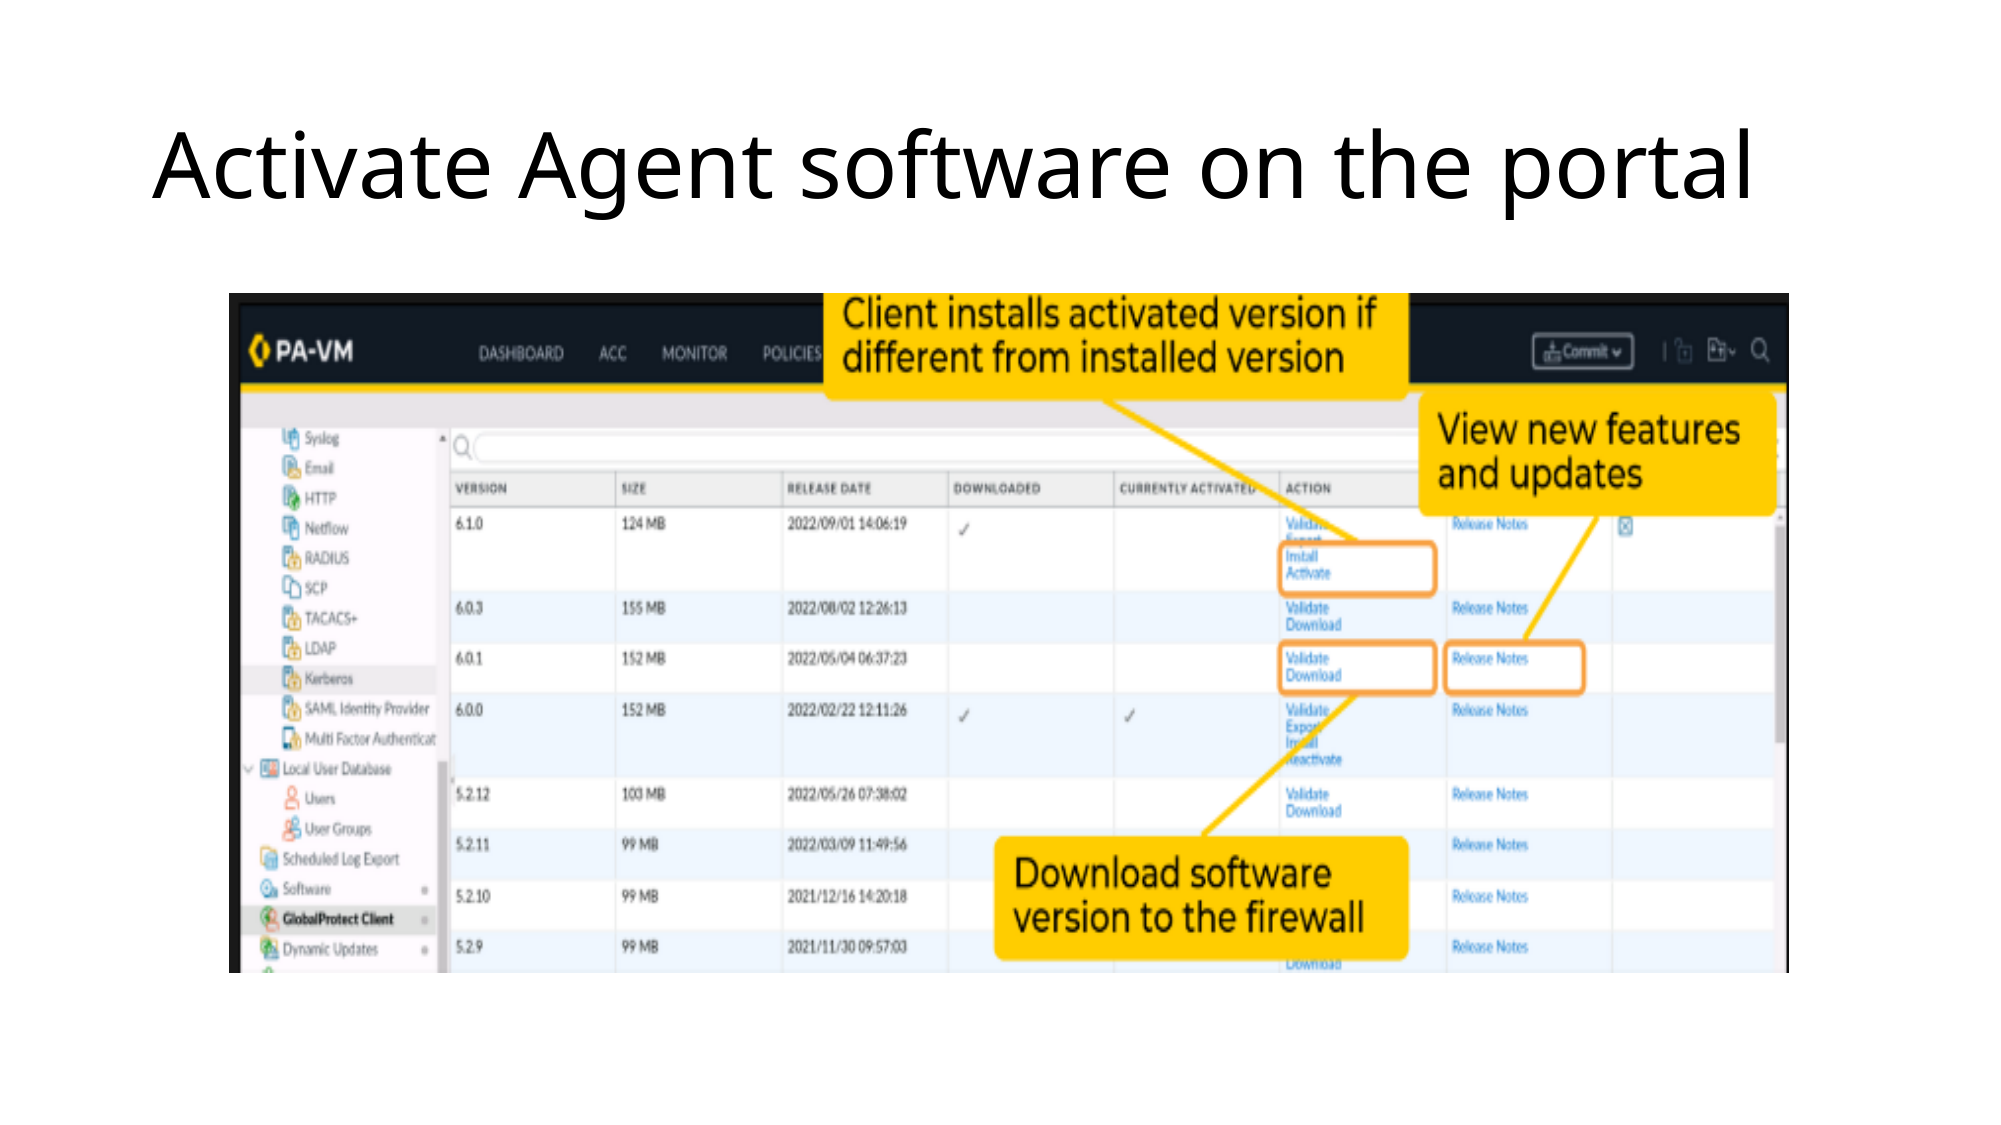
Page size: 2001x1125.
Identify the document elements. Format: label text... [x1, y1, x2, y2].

title Activate Agent software on the portal [137, 59, 1863, 278]
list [229, 293, 1789, 973]
